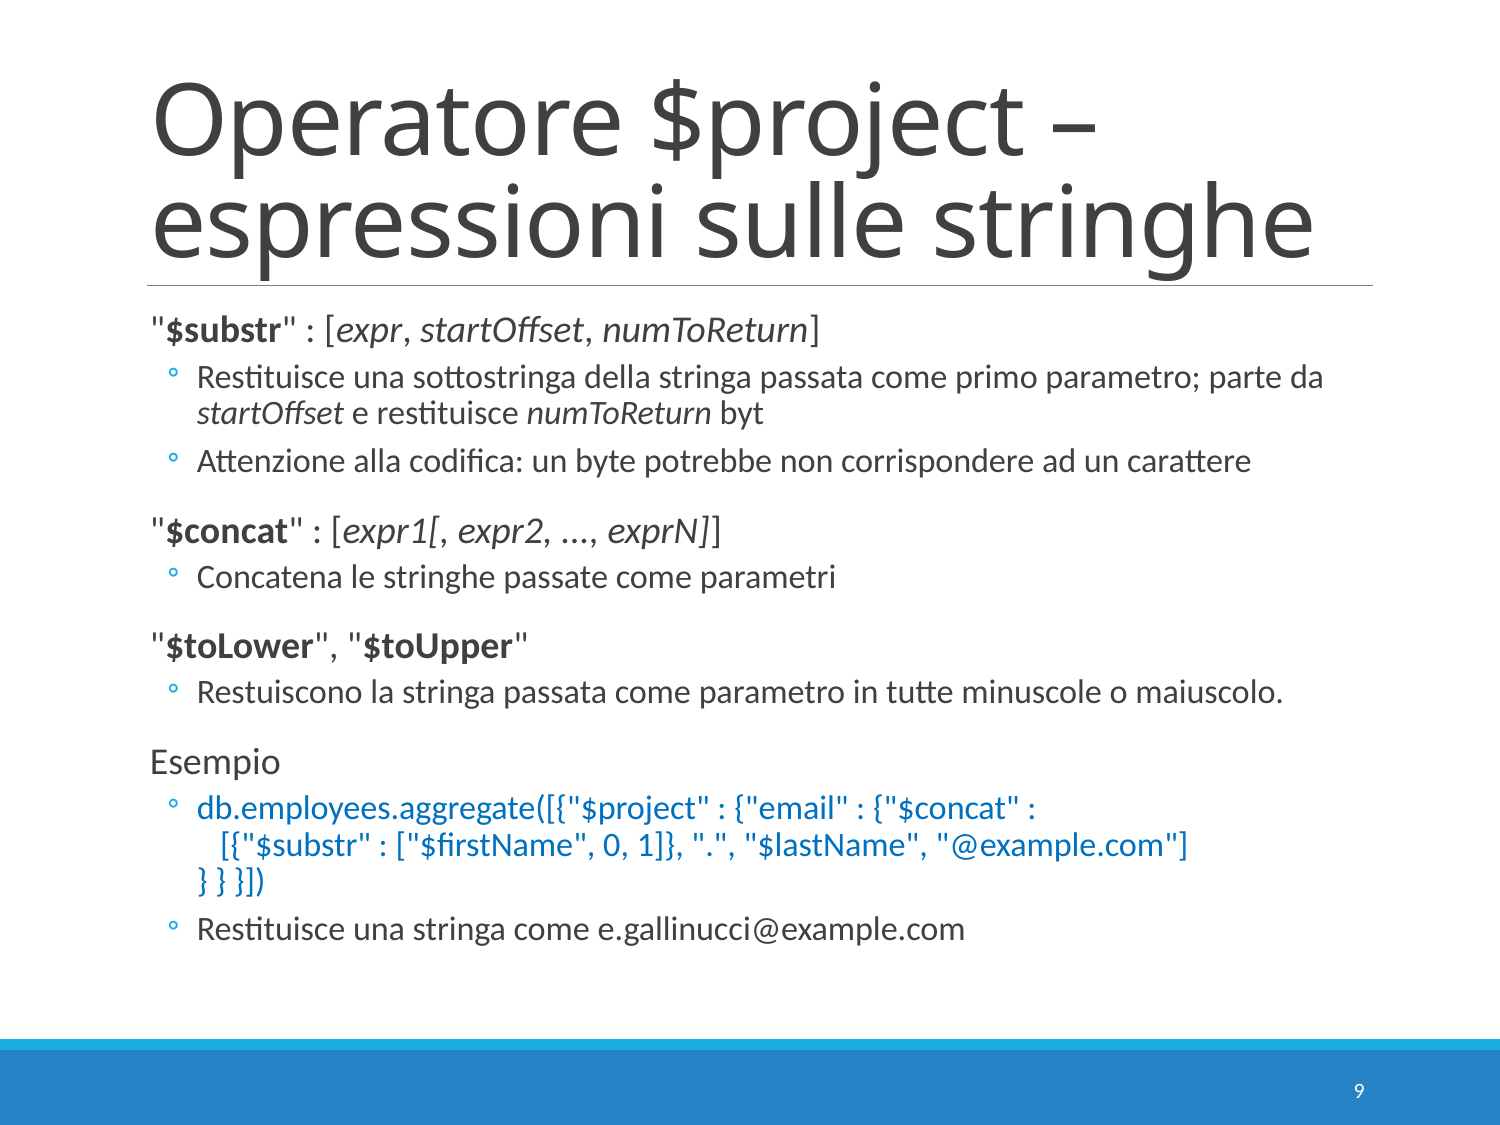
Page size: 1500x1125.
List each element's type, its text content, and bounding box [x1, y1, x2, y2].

list "$substr" : [expr, startOffset, numToReturn] Restituisce una sottostringa della stringa passata come primo parametro; parte da startOffset e restituisce numToReturn byt Attenzione alla codifica: un byte potrebbe non corrispondere ad un carattere "$concat" : [expr1[, expr2, ..., exprN]] Concatena le stringhe passate come parametri "$toLower", "$toUpper" Restuiscono la stringa passata come parametro in tutte minuscole o maiuscolo. Esempio db.employees.aggregate([{"$project" : {"email" : {"$concat" : [{"$substr" : ["$firstName", 0, 1]}, ".", "$lastName", "@example.com"] } } }]) Restituisce una stringa come e.gallinucci@example.com [135, 302, 1373, 963]
title Operatore $project – espressioni sulle stringhe [135, 47, 1373, 285]
slide_number 9 [1218, 1059, 1380, 1120]
